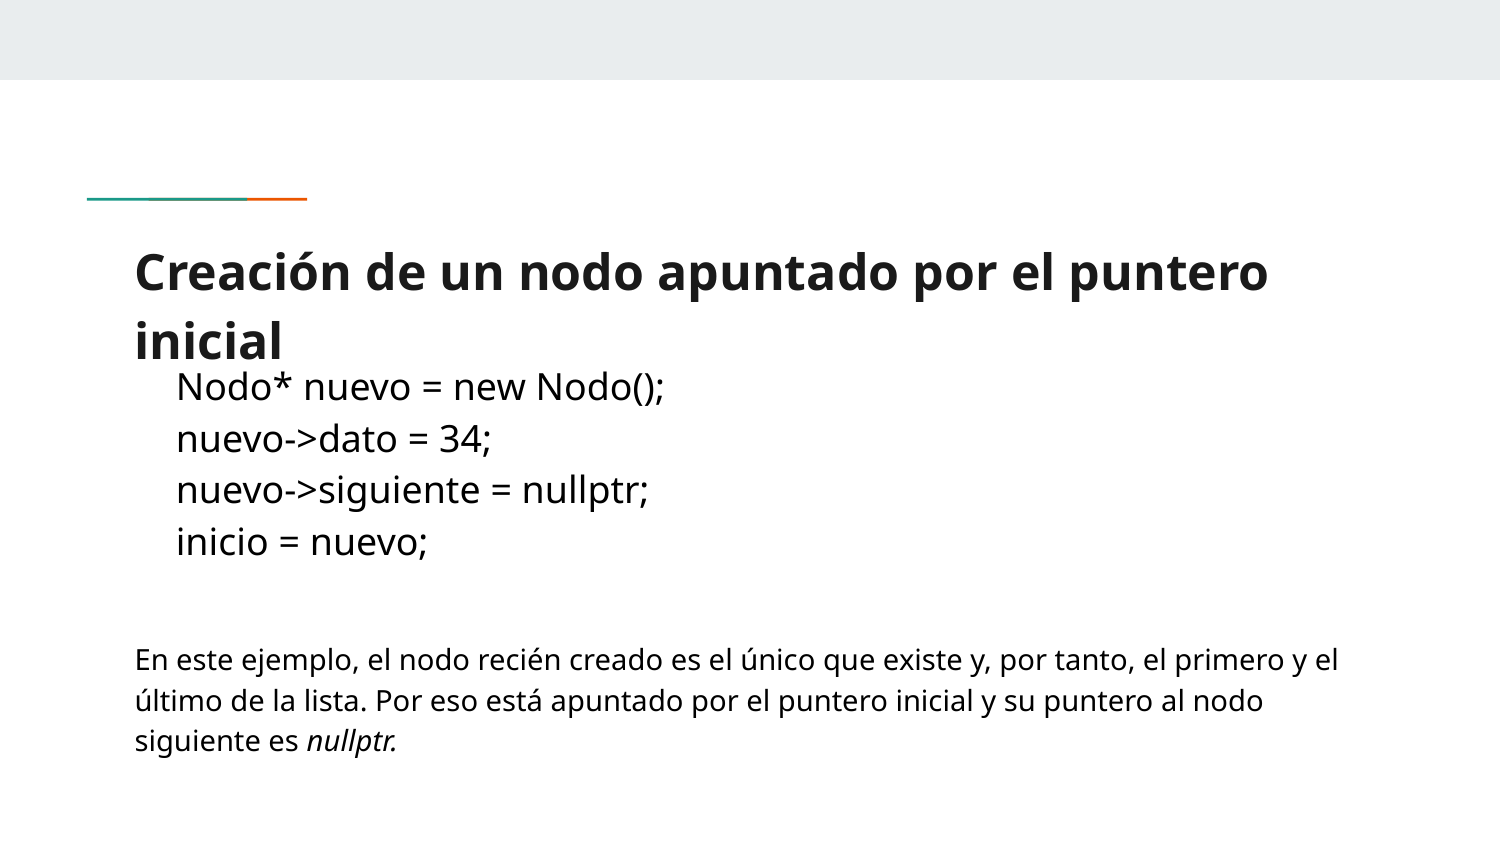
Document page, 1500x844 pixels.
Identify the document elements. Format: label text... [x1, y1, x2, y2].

list Nodo* nuevo = new Nodo(); nuevo->dato = 34; nuevo->siguiente = nullptr; inicio = nuevo; En este ejemplo, el nodo recién creado es el único que existe y, por tanto, el primero y el último de la lista. Por eso está apuntado por el puntero inicial y su puntero al nodo siguiente es nullptr. [119, 341, 1381, 811]
title Creación de un nodo apuntado por el puntero inicial [119, 216, 1442, 305]
